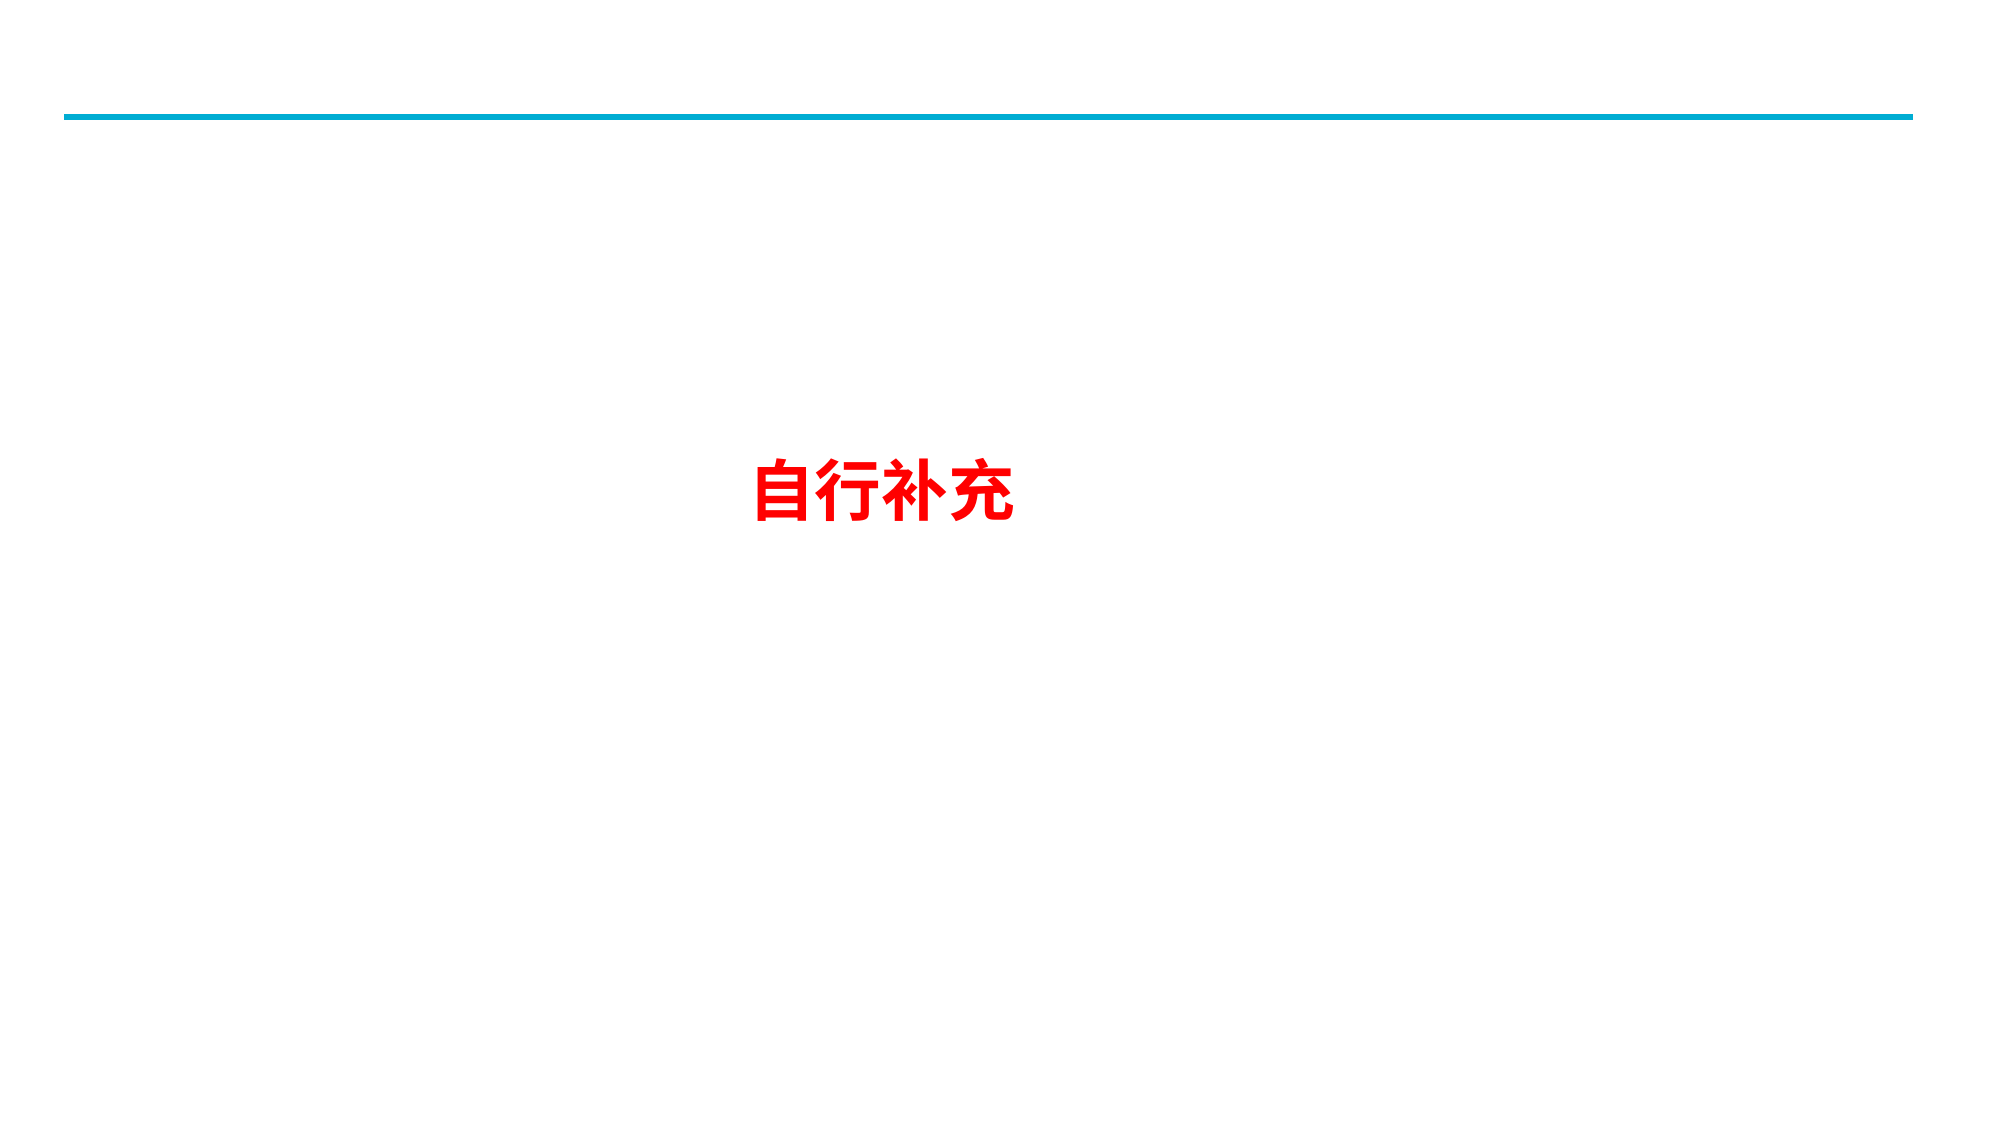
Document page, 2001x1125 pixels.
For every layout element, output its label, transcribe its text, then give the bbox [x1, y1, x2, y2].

text_box 自行补充 [733, 441, 1650, 537]
